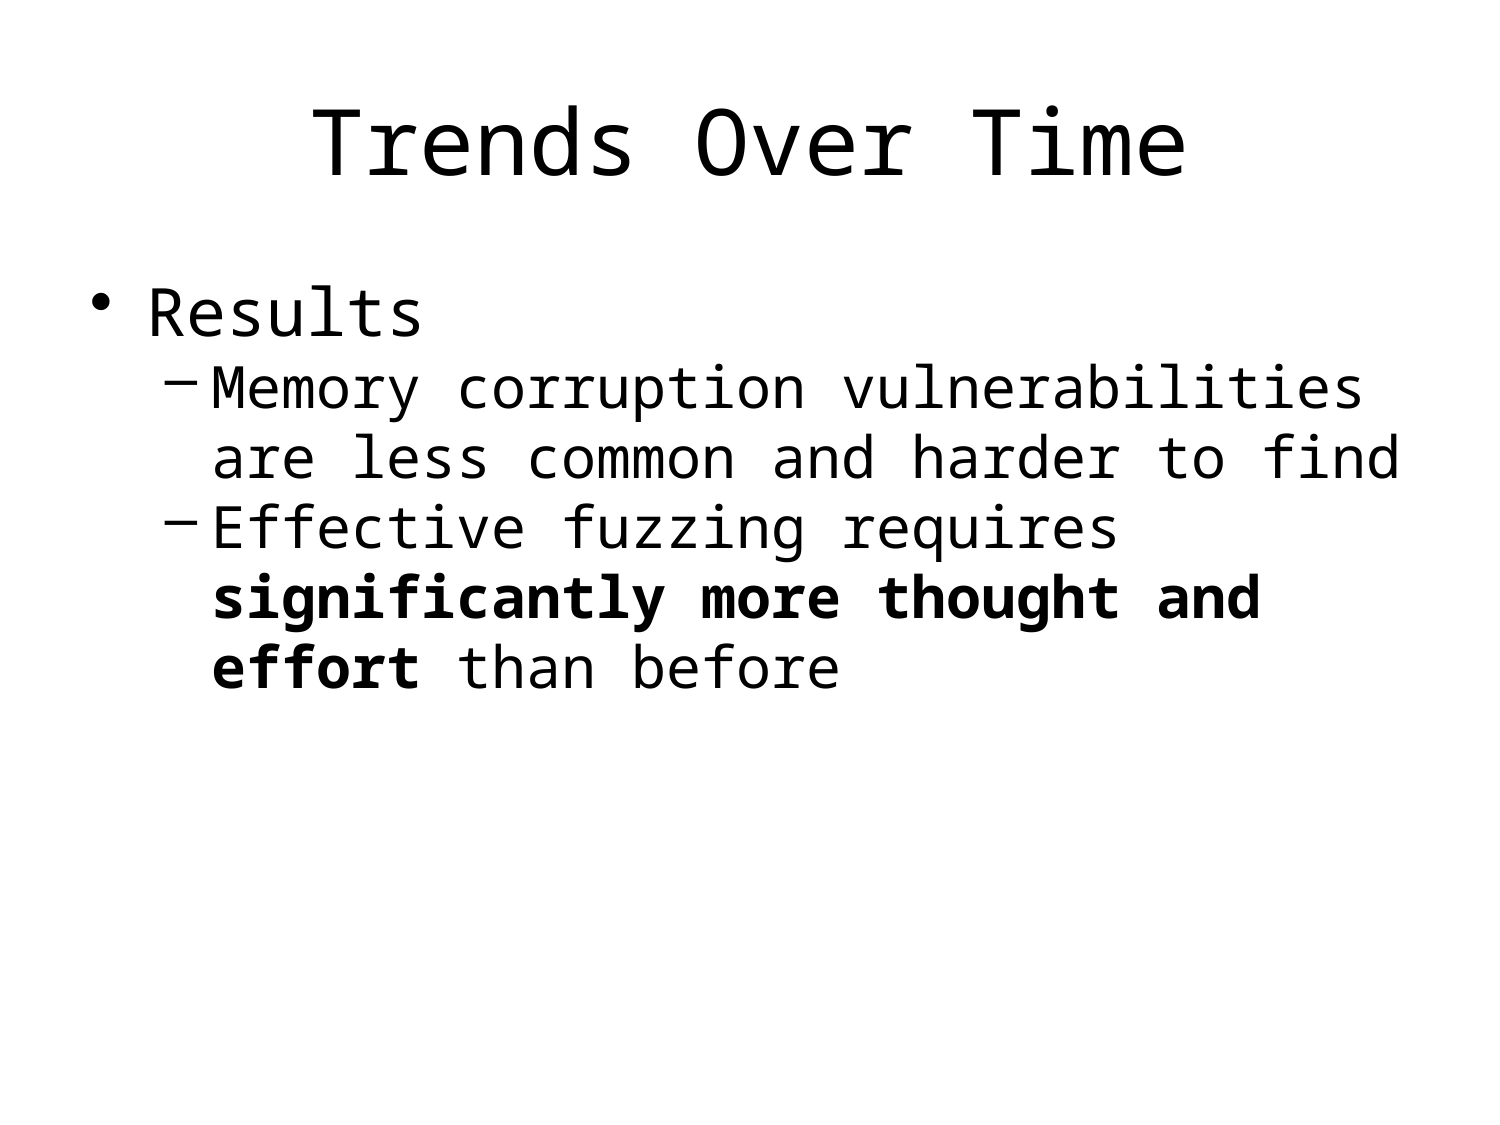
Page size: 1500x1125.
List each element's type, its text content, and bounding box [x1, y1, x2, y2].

list Results Memory corruption vulnerabilities are less common and harder to find Effective fuzzing requires significantly more thought and effort than before [75, 262, 1425, 1005]
title Trends Over Time [75, 45, 1425, 233]
